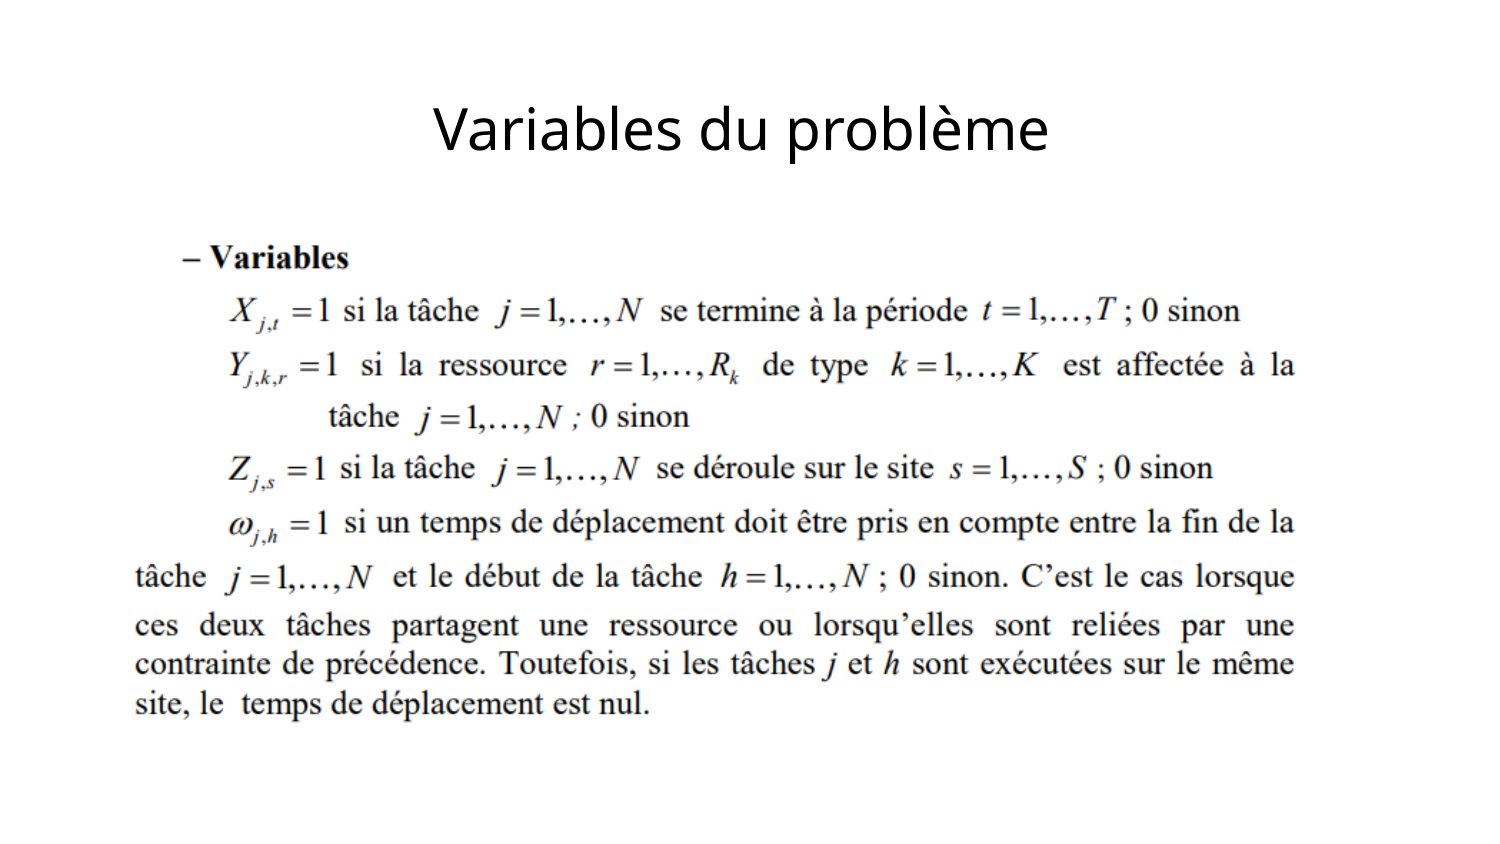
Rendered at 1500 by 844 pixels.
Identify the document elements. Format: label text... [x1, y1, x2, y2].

title Variables du problème [116, 88, 1384, 167]
picture [116, 226, 1329, 751]
